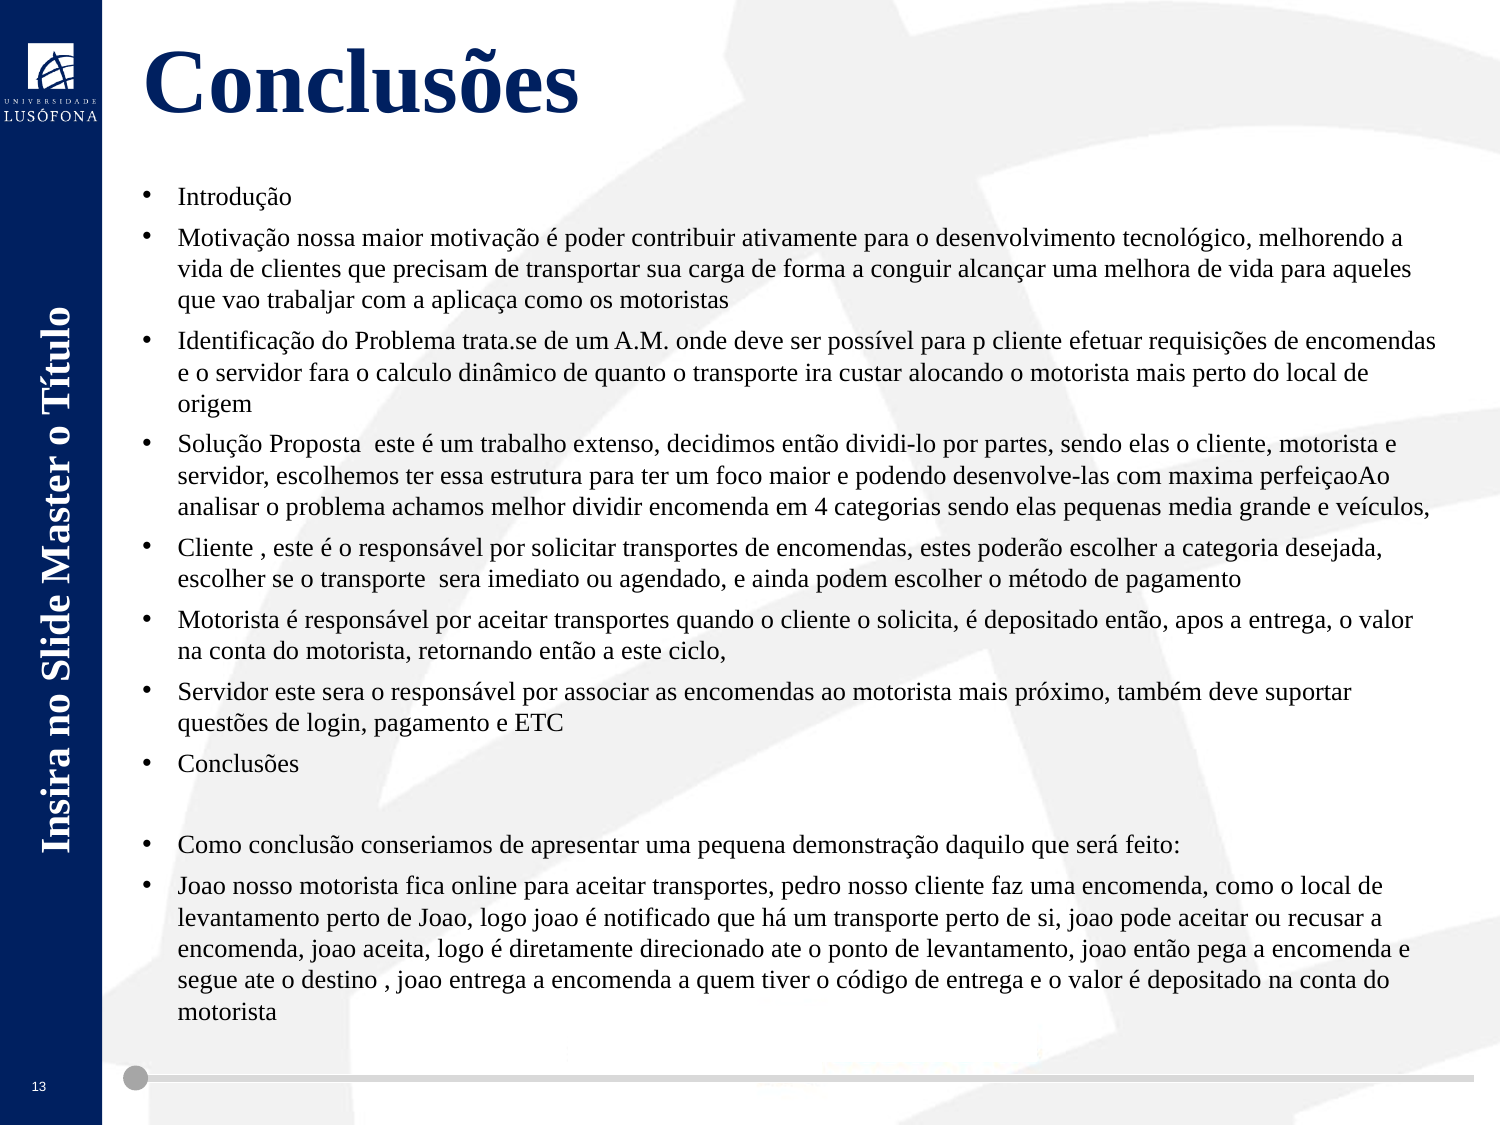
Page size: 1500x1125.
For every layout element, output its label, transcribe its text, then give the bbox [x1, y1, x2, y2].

list Introdução Motivação nossa maior motivação é poder contribuir ativamente para o desenvolvimento tecnológico, melhorendo a vida de clientes que precisam de transportar sua carga de forma a conguir alcançar uma melhora de vida para aqueles que vao trabaljar com a aplicaça como os motoristas Identificação do Problema trata.se de um A.M. onde deve ser possível para p cliente efetuar requisições de encomendas e o servidor fara o calculo dinâmico de quanto o transporte ira custar alocando o motorista mais perto do local de origem Solução Proposta este é um trabalho extenso, decidimos então dividi-lo por partes, sendo elas o cliente, motorista e servidor, escolhemos ter essa estrutura para ter um foco maior e podendo desenvolve-las com maxima perfeiçaoAo analisar o problema achamos melhor dividir encomenda em 4 categorias sendo elas pequenas media grande e veículos, Cliente , este é o responsável por solicitar transportes de encomendas, estes poderão escolher a categoria desejada, escolher se o transporte sera imediato ou agendado, e ainda podem escolher o método de pagamento Motorista é responsável por aceitar transportes quando o cliente o solicita, é depositado então, apos a entrega, o valor na conta do motorista, retornando então a este ciclo, Servidor este sera o responsável por associar as encomendas ao motorista mais próximo, também deve suportar questões de login, pagamento e ETC Conclusões Como conclusão conseriamos de apresentar uma pequena demonstração daquilo que será feito: Joao nosso motorista fica online para aceitar transportes, pedro nosso cliente faz uma encomenda, como o local de levantamento perto de Joao, logo joao é notificado que há um transporte perto de si, joao pode aceitar ou recusar a encomenda, joao aceita, logo é diretamente direcionado ate o ponto de levantamento, joao então pega a encomenda e segue ate o destino , joao entrega a encomenda a quem tiver o código de entrega e o valor é depositado na conta do motorista [127, 171, 1461, 1054]
picture [0, 0, 1500, 1125]
title Conclusões [127, 22, 1461, 144]
